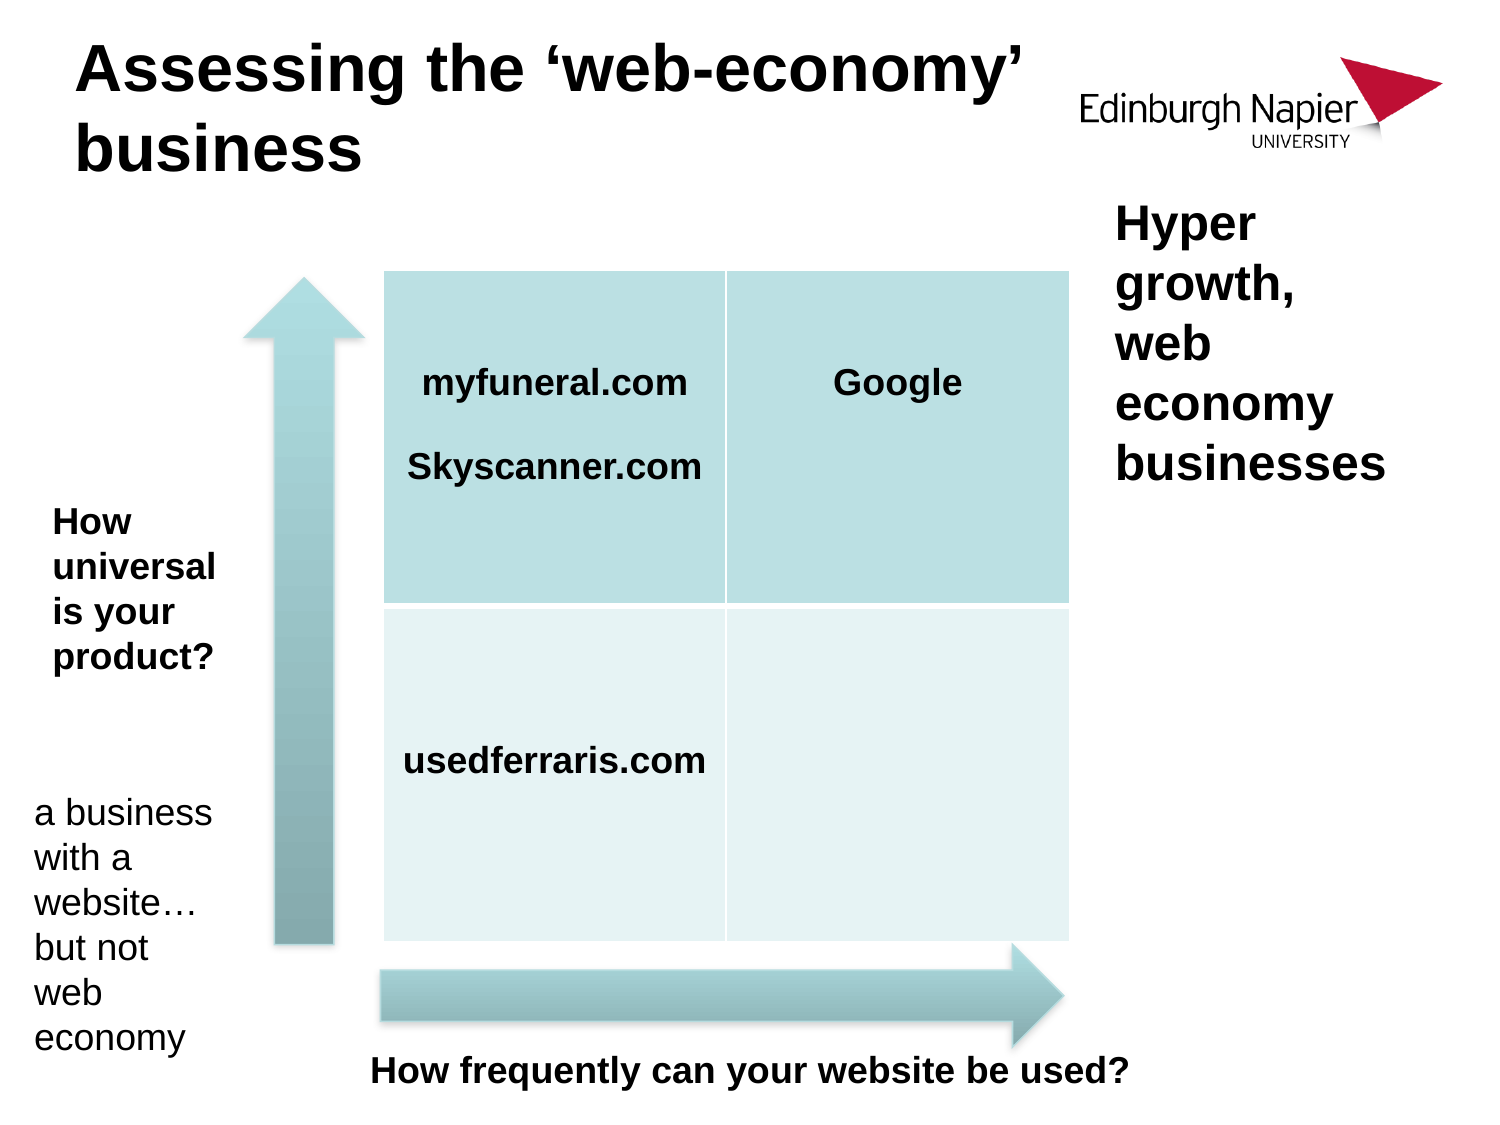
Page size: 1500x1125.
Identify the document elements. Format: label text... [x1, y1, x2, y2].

text_box Hyper growth, web economy businesses [1099, 183, 1421, 498]
table_header myfuneral.com Skyscanner.com [384, 271, 725, 603]
text_box [380, 944, 1064, 1038]
text_box How frequently can your website be used? [355, 1038, 1284, 1099]
text_box How universal is your product? [37, 489, 245, 685]
table_cell usedferraris.com [384, 609, 725, 941]
picture [1081, 57, 1443, 148]
text_box [244, 277, 364, 945]
table_cell [727, 609, 1069, 941]
title Assessing the ‘web-economy’ business [59, 40, 1040, 170]
table_header Google [727, 271, 1069, 603]
text_box a business with a website…but not web economy [19, 780, 234, 1111]
